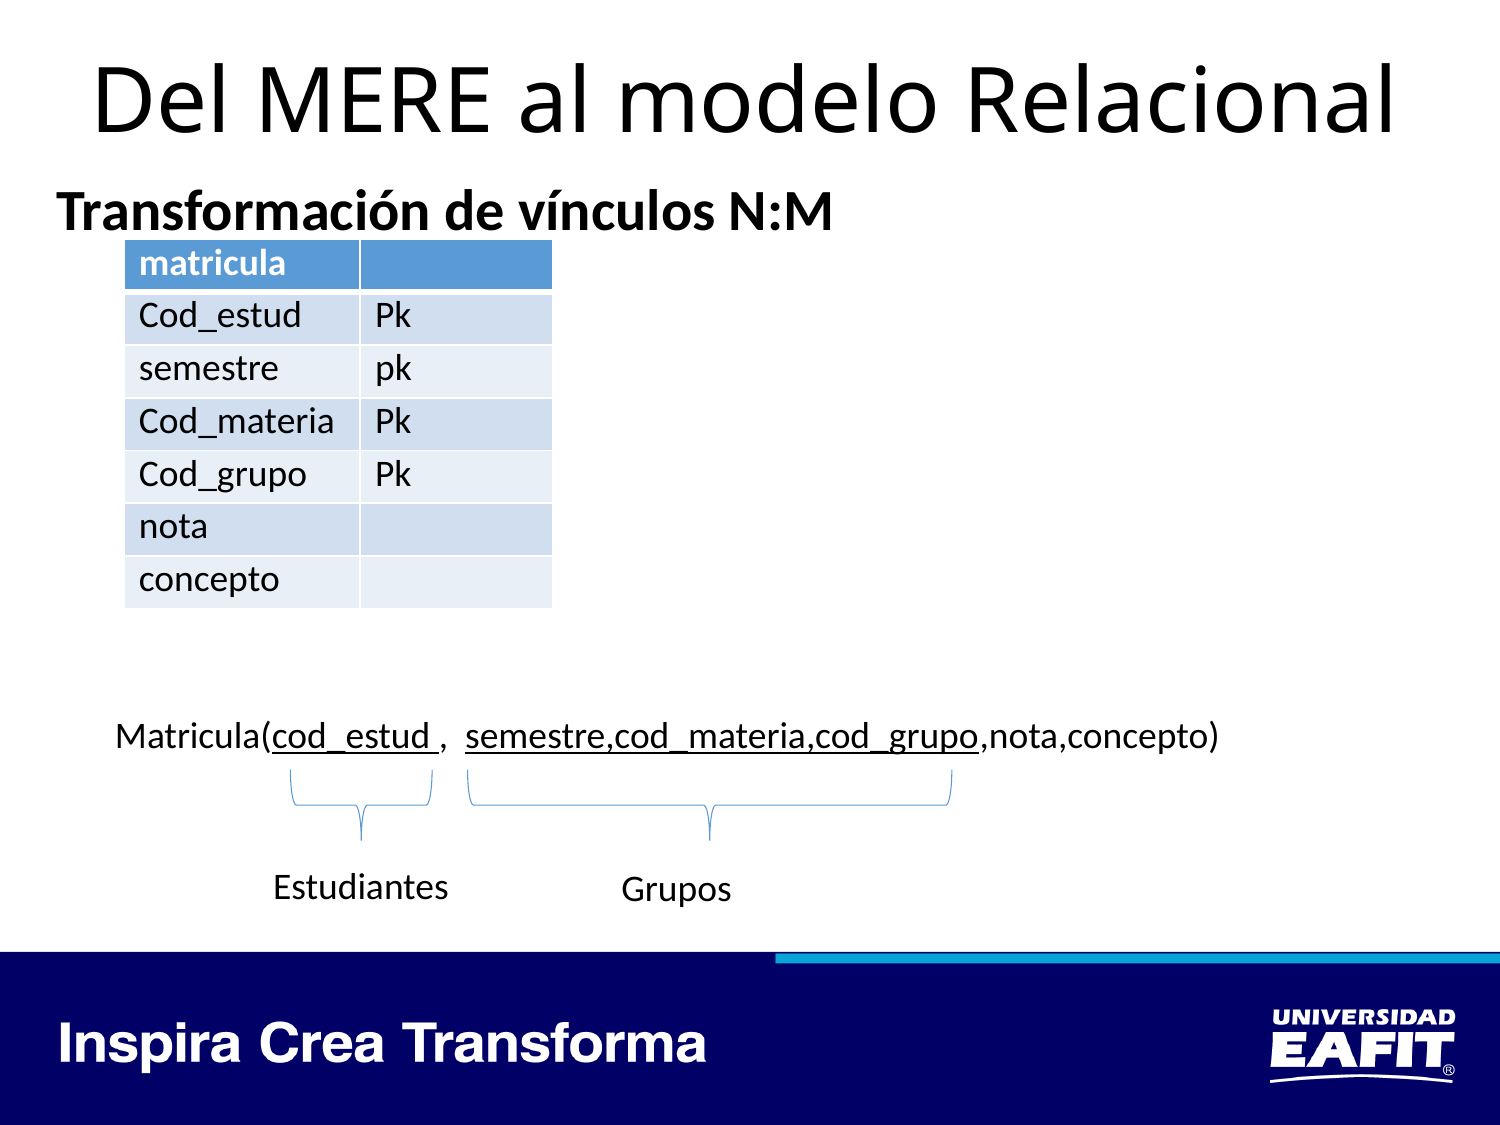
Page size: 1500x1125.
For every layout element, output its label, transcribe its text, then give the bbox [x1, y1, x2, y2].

table_cell Pk [361, 295, 552, 344]
table_cell nota [125, 504, 359, 555]
picture [0, 0, 1500, 1125]
table_cell Cod_grupo [125, 451, 359, 502]
text_box Estudiantes [258, 854, 464, 915]
table_header [361, 240, 552, 289]
text_box Matricula(cod_estud , semestre,cod_materia,cod_grupo,nota,concepto) [100, 704, 1412, 764]
text_box Grupos [606, 856, 747, 917]
table_cell Cod_materia [125, 399, 359, 450]
table_cell Pk [361, 451, 552, 502]
table_cell Pk [361, 399, 552, 450]
text_box [467, 769, 953, 841]
table_cell [361, 504, 552, 555]
list Transformación de vínculos N:M [41, 172, 1471, 291]
text_box [289, 769, 433, 841]
table_header matricula [125, 240, 359, 289]
table_cell [361, 557, 552, 608]
table_cell semestre [125, 346, 359, 397]
title Del MERE al modelo Relacional [75, 45, 1425, 161]
table_cell Cod_estud [125, 295, 359, 344]
table_cell pk [361, 346, 552, 397]
table_cell concepto [125, 557, 359, 608]
